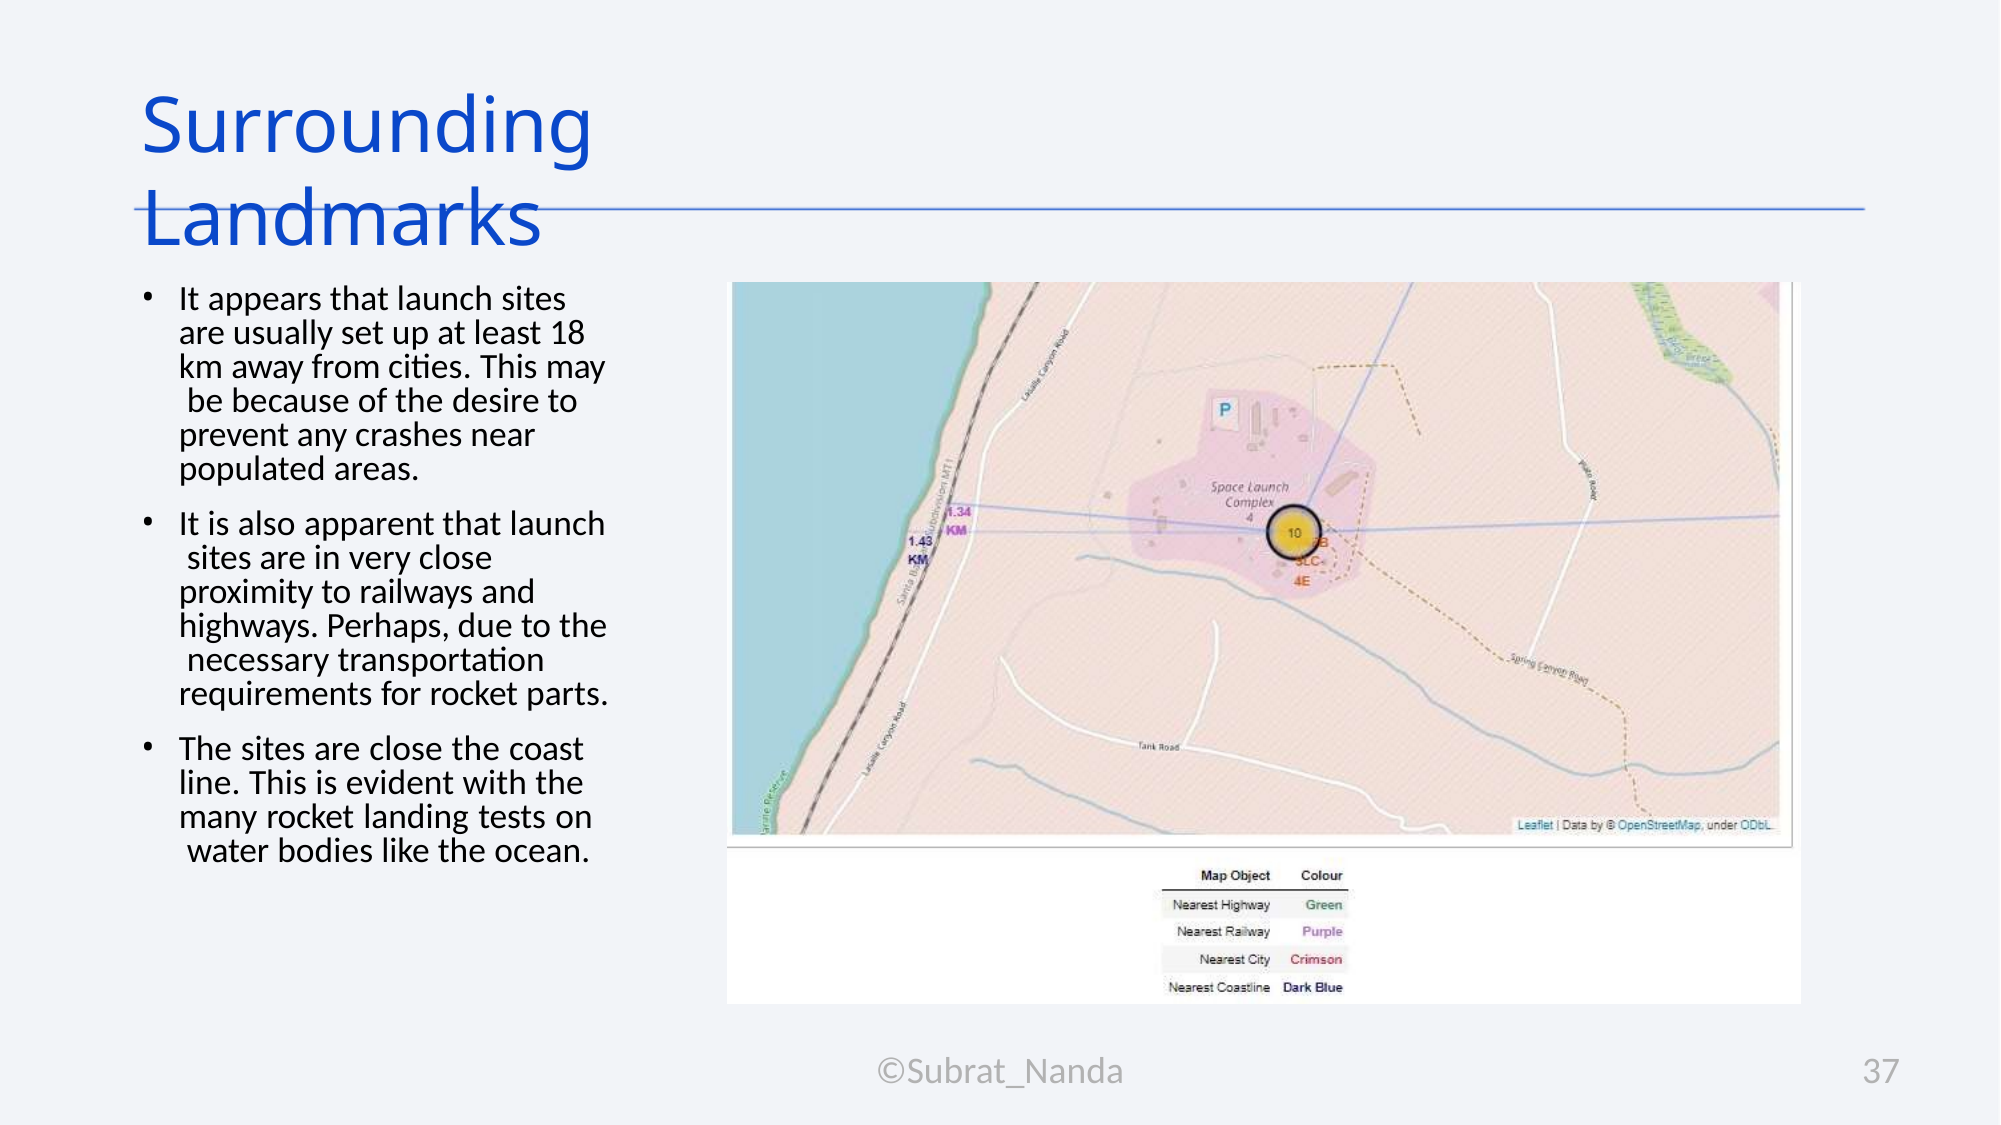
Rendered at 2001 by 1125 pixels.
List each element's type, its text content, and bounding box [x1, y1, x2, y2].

picture [0, 0, 2000, 1125]
title Surrounding Landmarks [139, 73, 967, 264]
footer ©Subrat_Nanda [680, 1046, 1320, 1103]
text_box It appears that launch sites are usually set up at least 18 km away from cities. This may be because of the desire to prevent any crashes near populated areas. It is also apparent that launch sites are in very close proximity to railways and highways. Perhaps, due to the necessary transportation requirements for rocket parts. The sites are close the coast line. This is evident with the many rocket landing tests on water bodies like the ocean. [139, 272, 614, 870]
slide_number 37 [1440, 1046, 1900, 1103]
